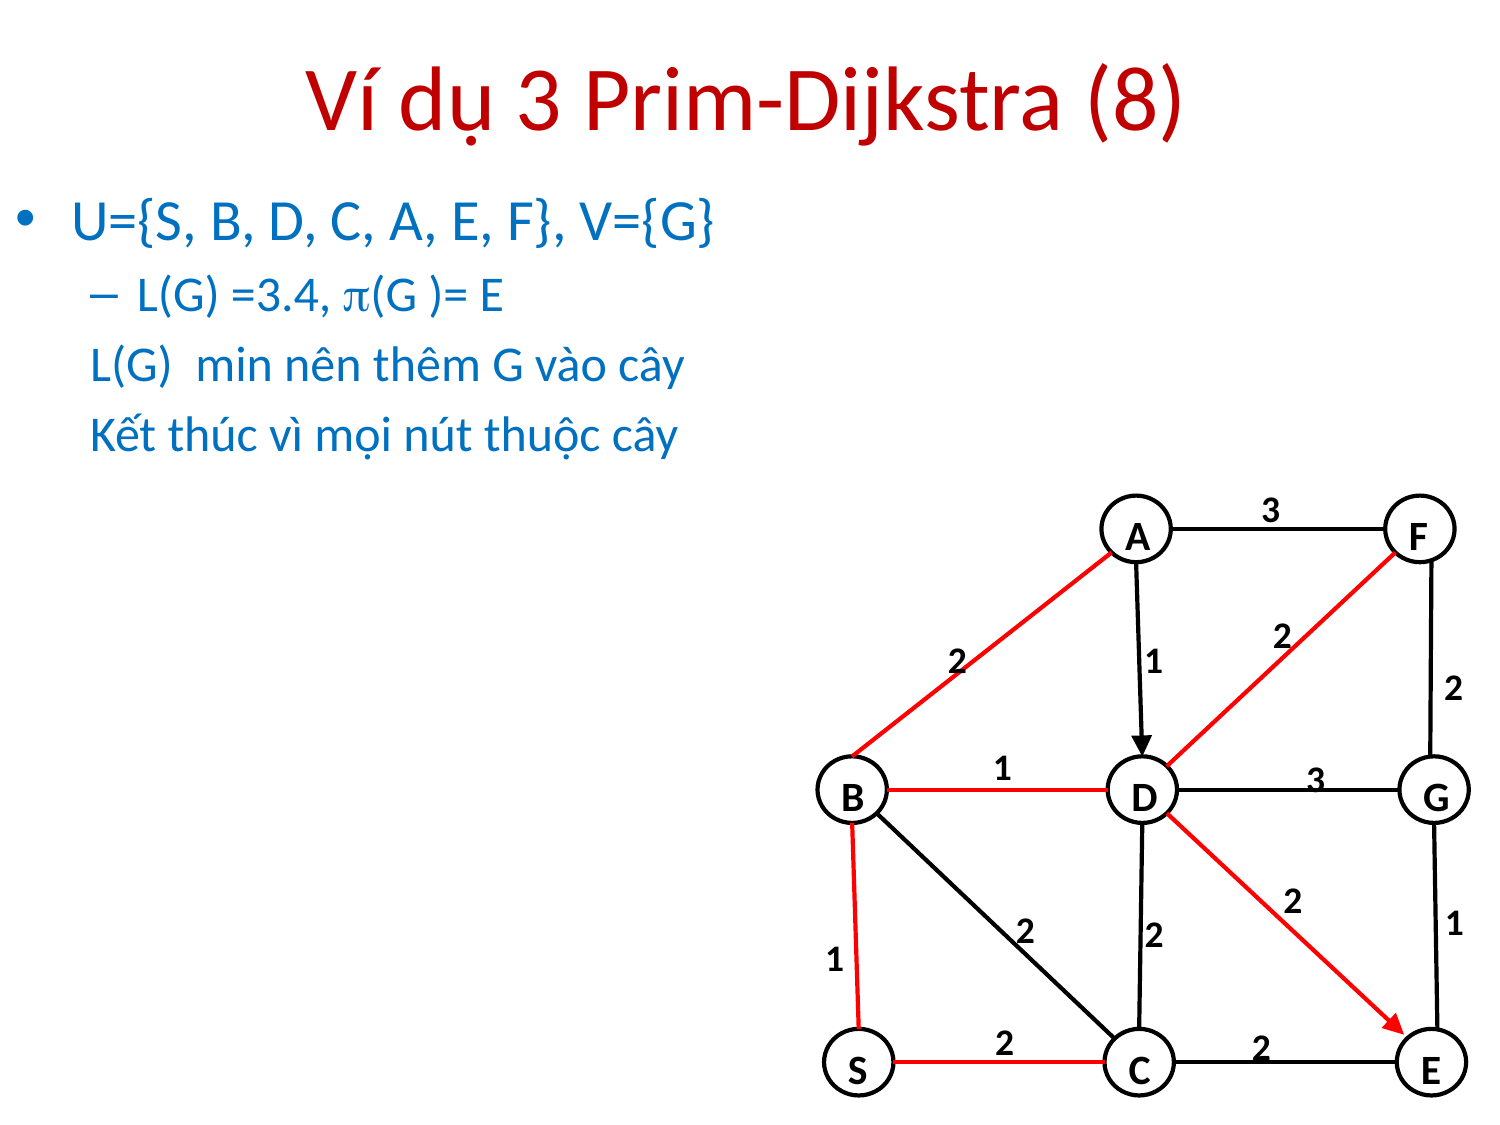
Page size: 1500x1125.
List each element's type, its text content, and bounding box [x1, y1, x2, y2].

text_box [811, 476, 1478, 1096]
title Ví dụ 3 Prim-Dijkstra (8) [71, 0, 1422, 188]
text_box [1428, 829, 1444, 1035]
